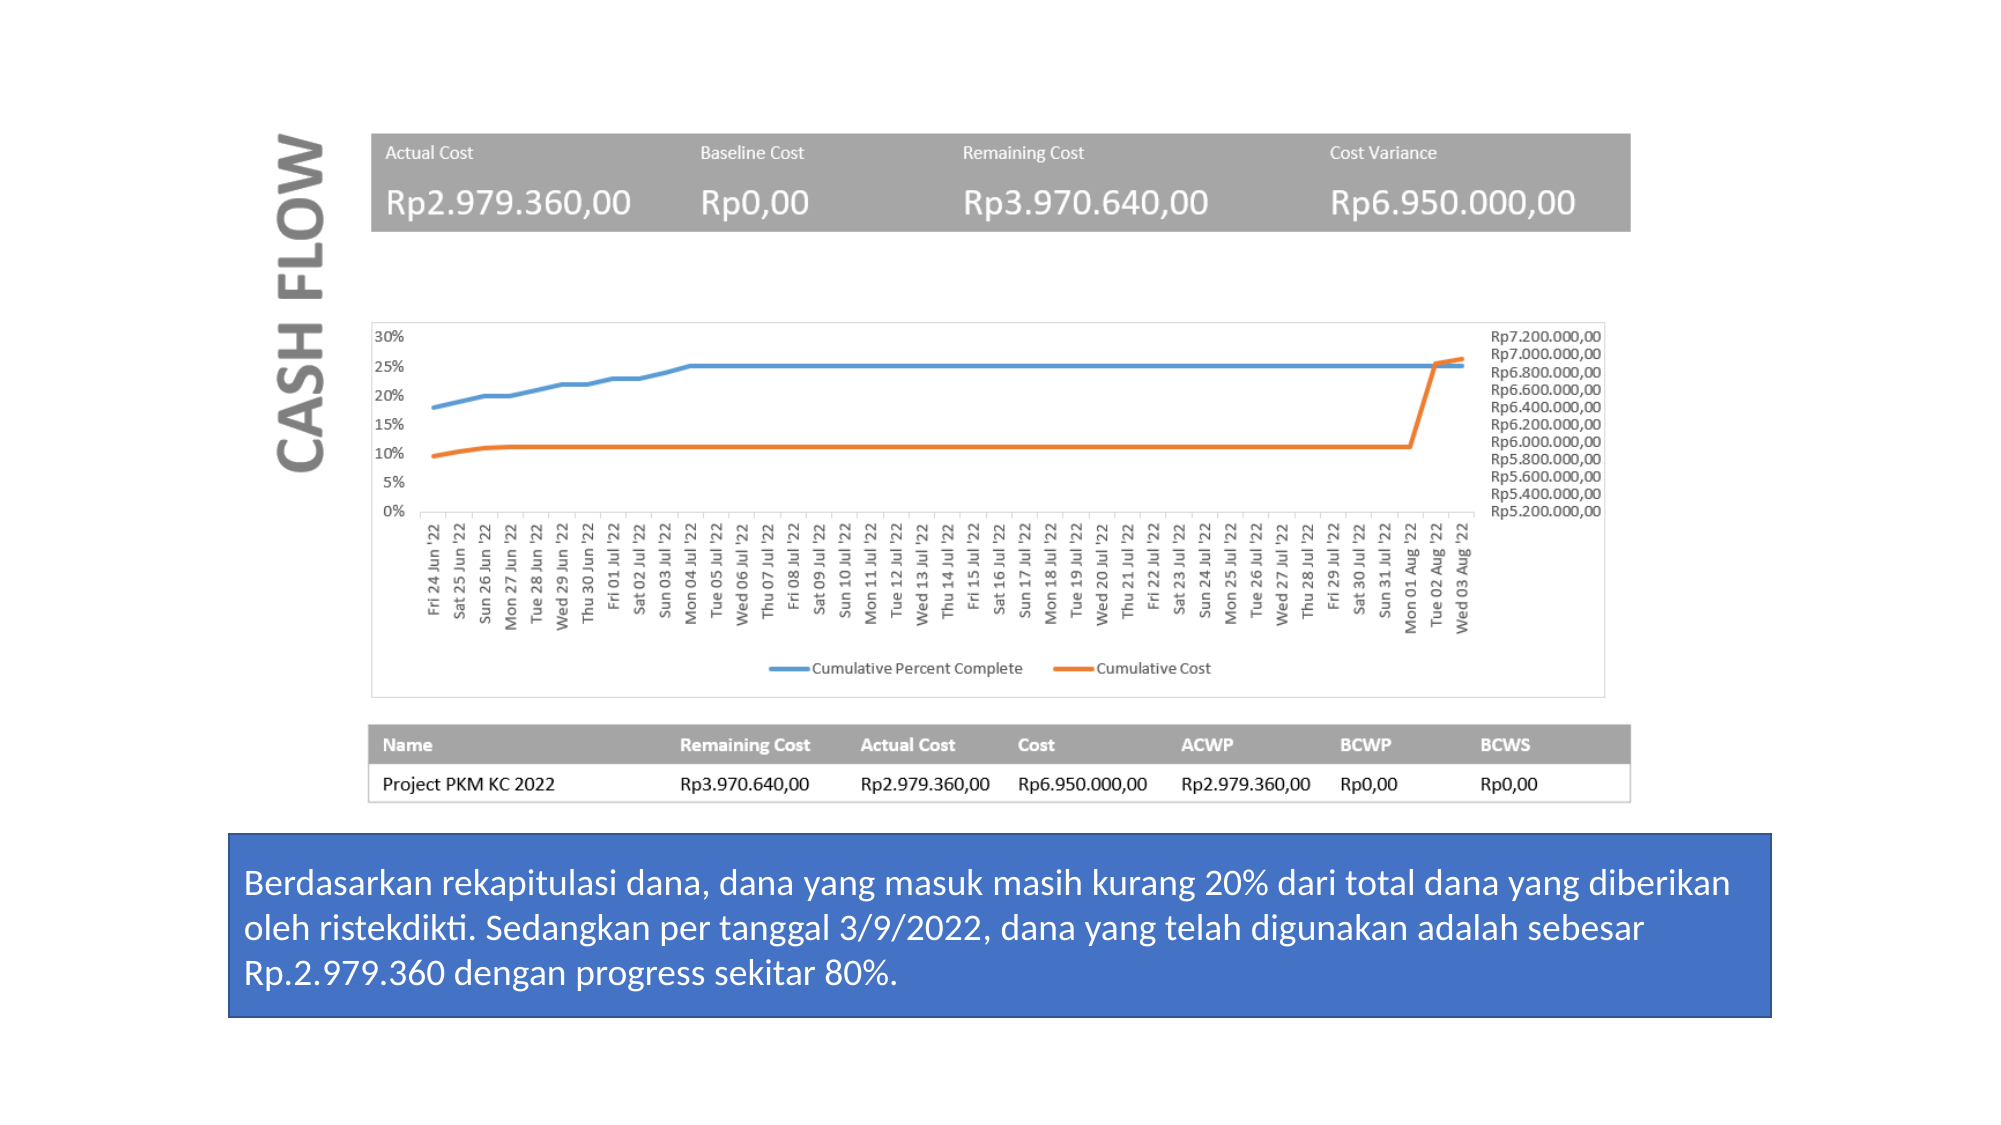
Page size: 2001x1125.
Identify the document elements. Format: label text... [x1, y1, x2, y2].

picture [265, 107, 1662, 816]
text_box Berdasarkan rekapitulasi dana, dana yang masuk masih kurang 20% dari total dana yang diberikan oleh ristekdikti. Sedangkan per tanggal 3/9/2022, dana yang telah digunakan adalah sebesar Rp.2.979.360 dengan progress sekitar 80%. [228, 833, 1772, 1018]
